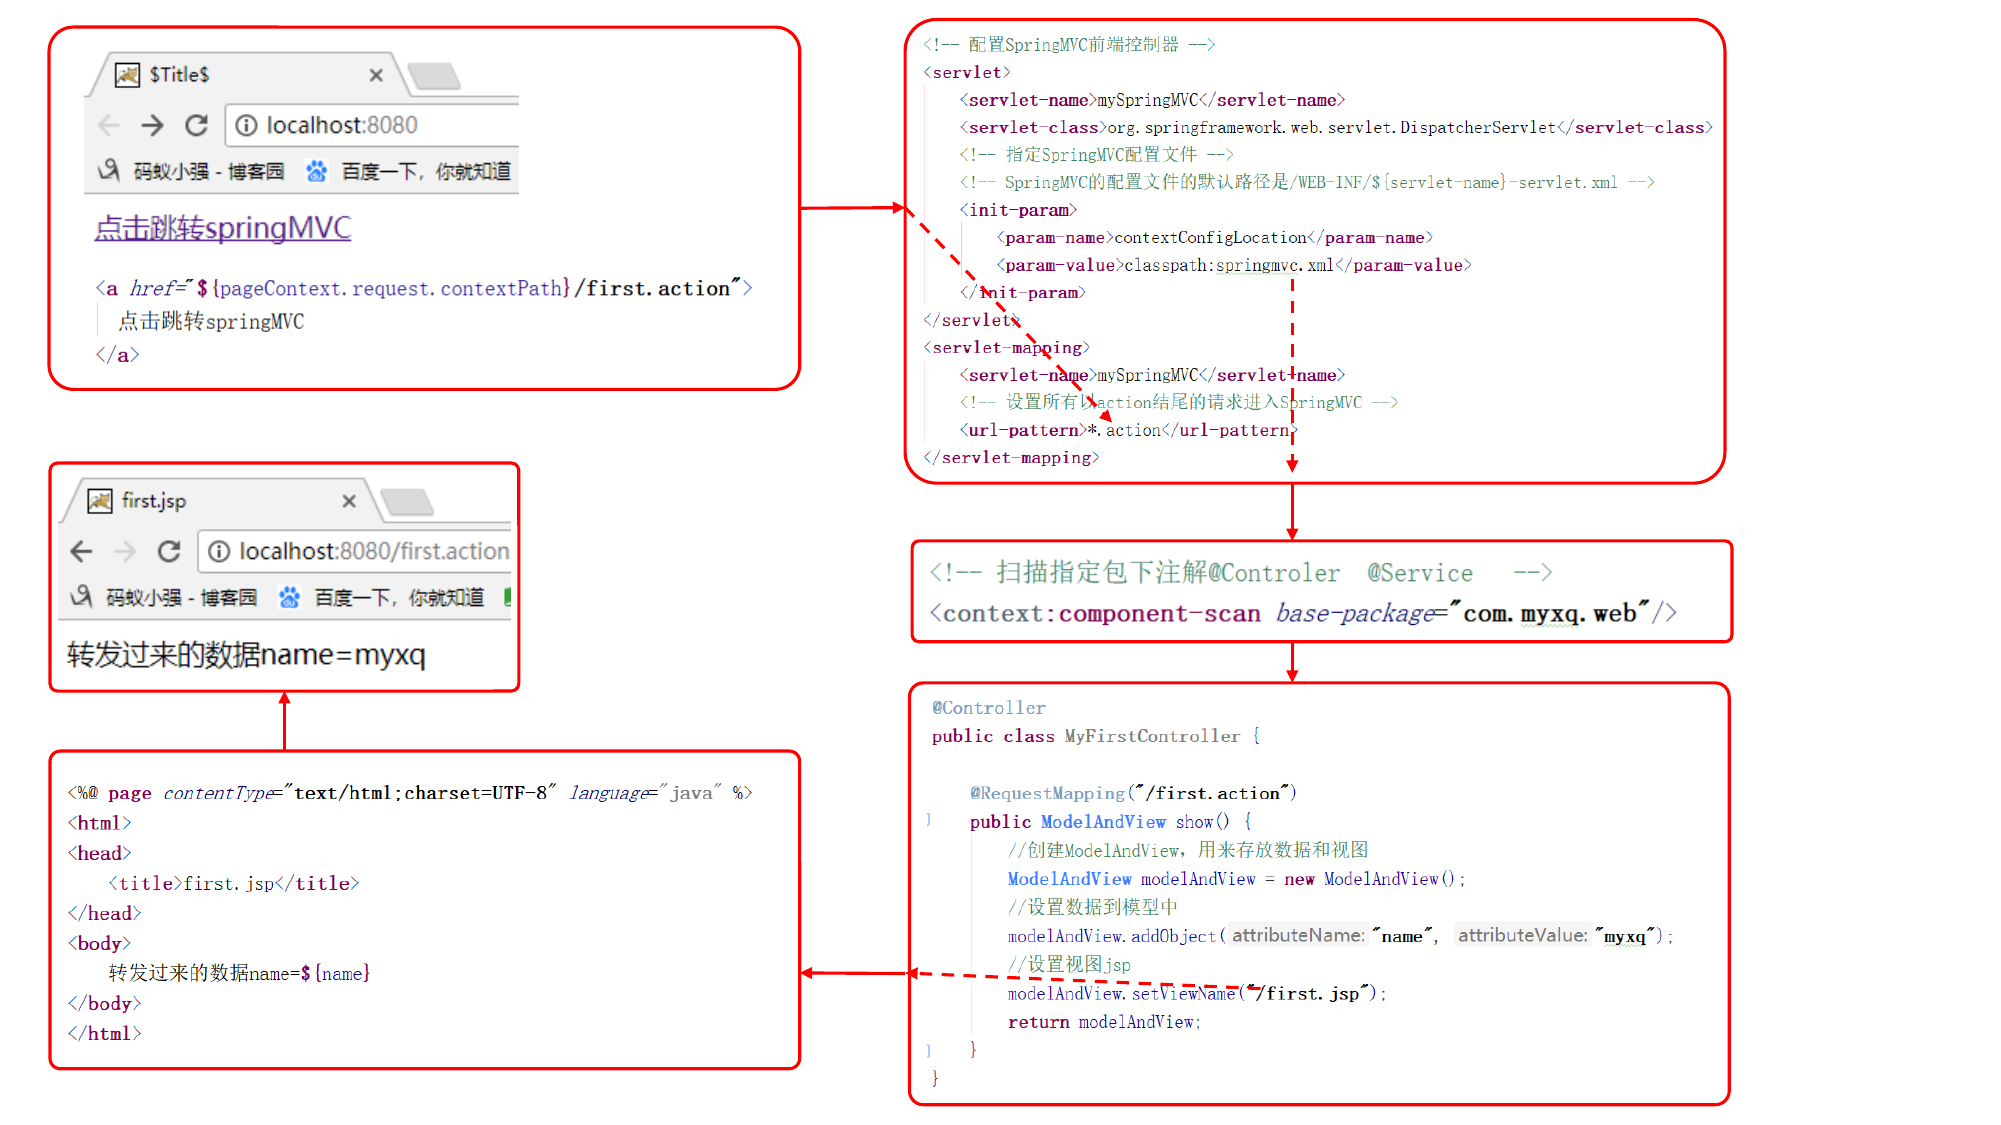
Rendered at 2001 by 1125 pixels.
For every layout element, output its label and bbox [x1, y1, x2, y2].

text_box [905, 540, 1732, 652]
text_box [909, 641, 1730, 1105]
text_box [905, 972, 1261, 989]
picture [58, 456, 511, 685]
text_box [905, 207, 1112, 423]
text_box [905, 19, 1739, 484]
text_box [48, 749, 801, 1070]
text_box [48, 461, 520, 693]
text_box [48, 27, 800, 390]
picture [67, 778, 760, 1046]
